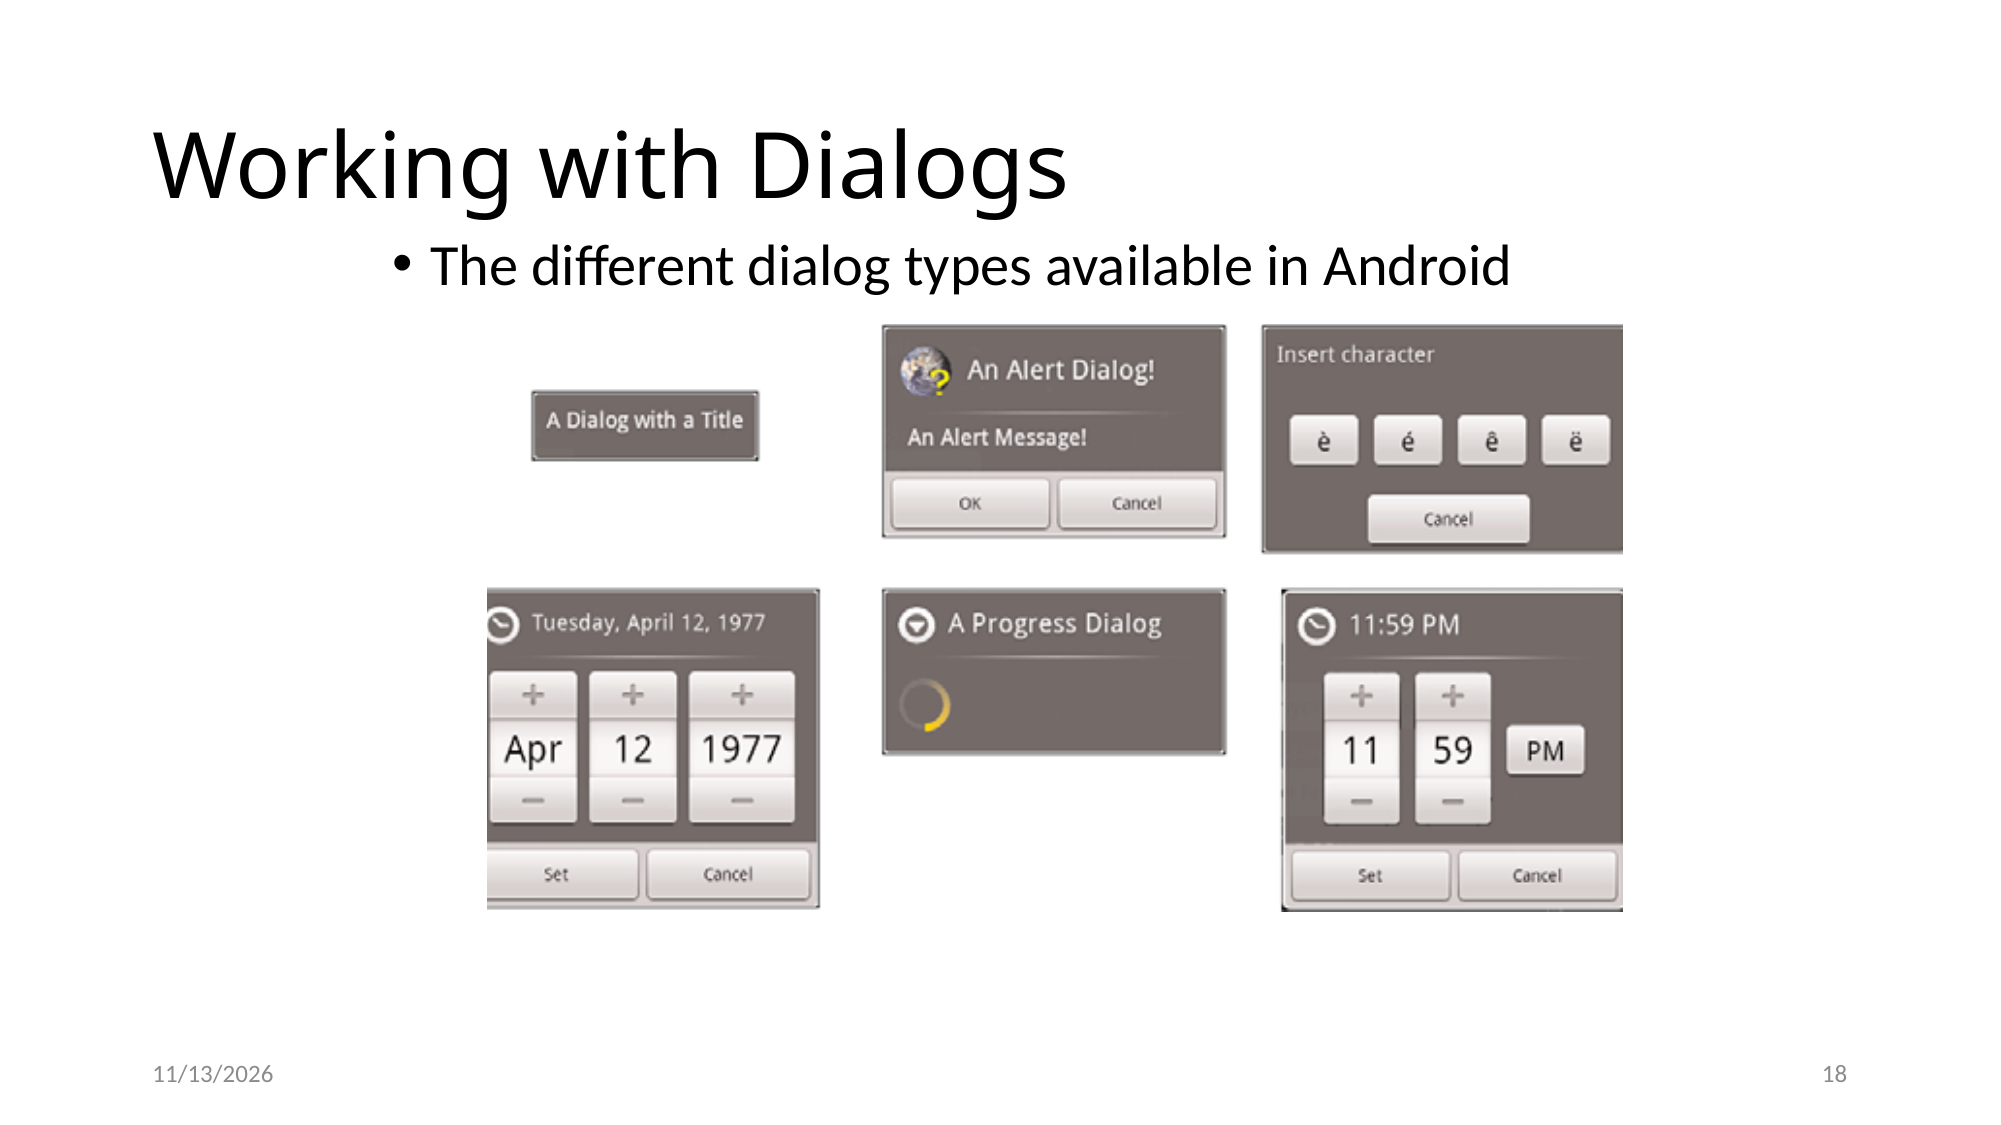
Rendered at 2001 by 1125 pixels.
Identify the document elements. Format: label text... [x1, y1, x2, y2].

list The different dialog types available in Android [377, 227, 1653, 328]
title Working with Dialogs [137, 59, 1863, 278]
picture [487, 324, 1623, 912]
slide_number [137, 1042, 588, 1103]
slide_number 18 [1412, 1042, 1863, 1103]
